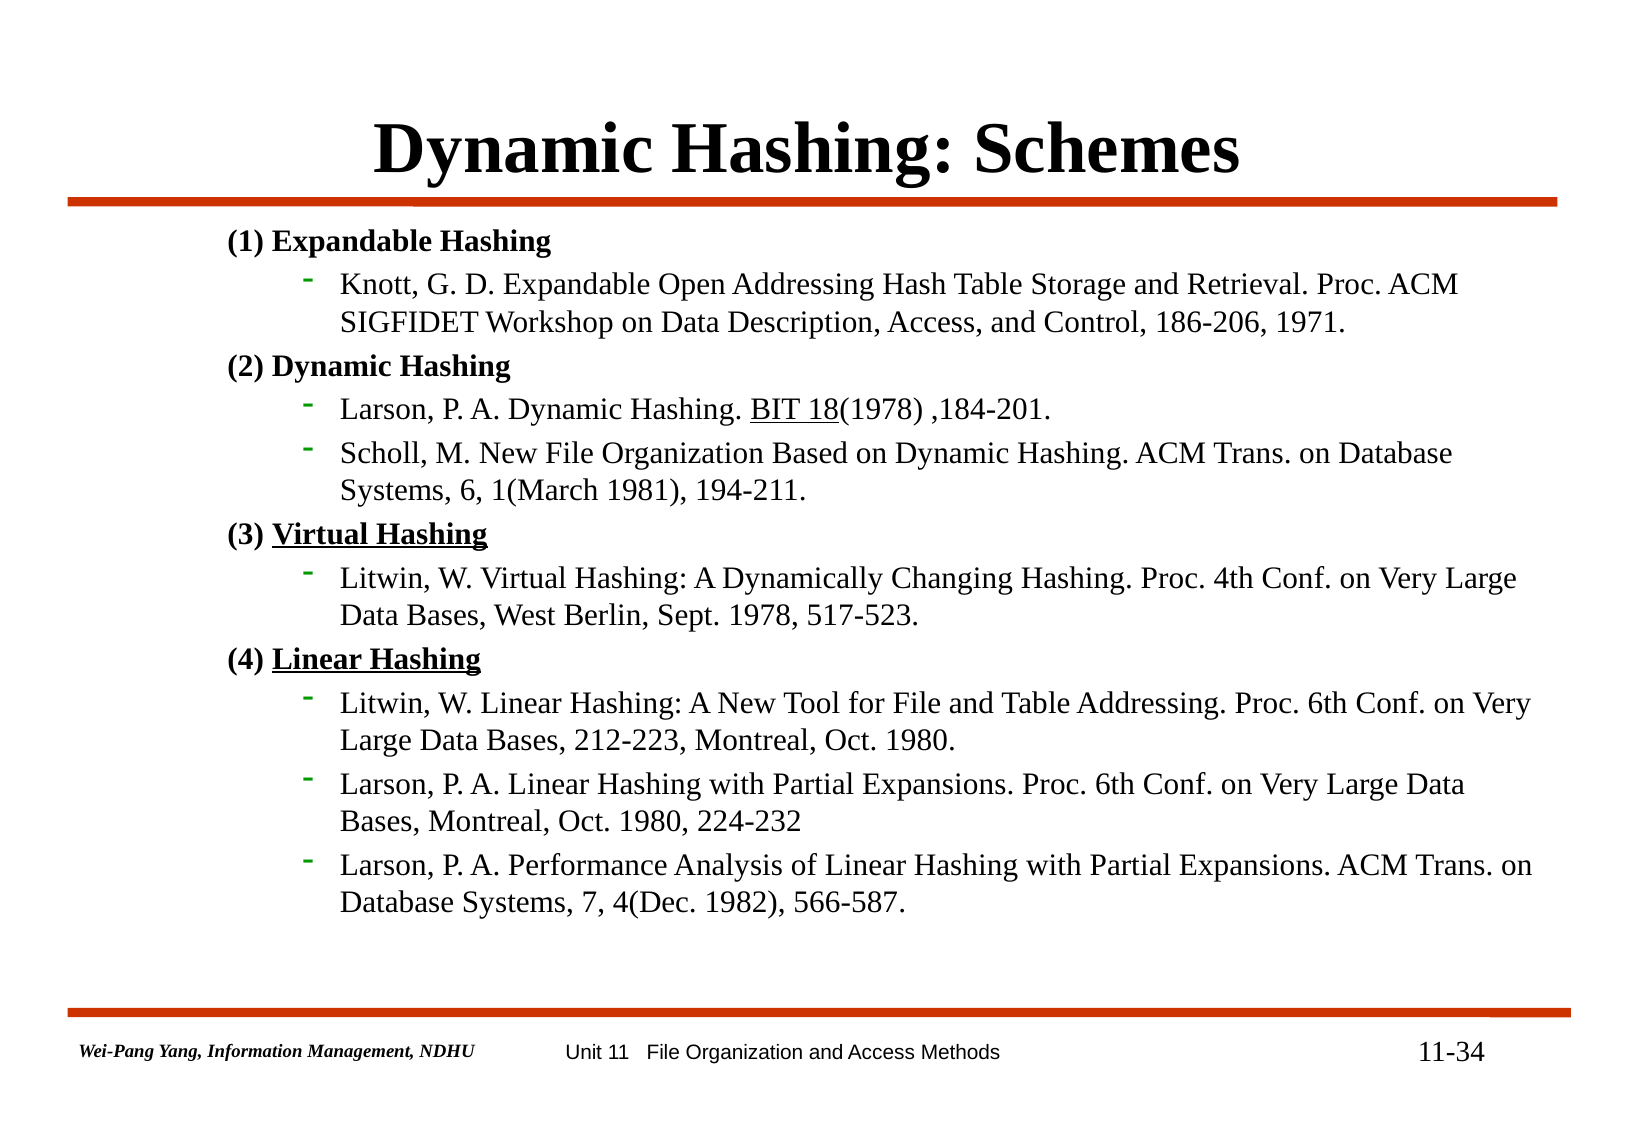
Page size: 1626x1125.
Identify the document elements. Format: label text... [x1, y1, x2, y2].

title Dynamic Hashing: Schemes [137, 87, 1479, 200]
list (1) Expandable Hashing Knott, G. D. Expandable Open Addressing Hash Table Storage and Retrieval. Proc. ACM SIGFIDET Workshop on Data Description, Access, and Control, 186-206, 1971. (2) Dynamic Hashing Larson, P. A. Dynamic Hashing. BIT 18(1978) ,184-201. Scholl, M. New File Organization Based on Dynamic Hashing. ACM Trans. on Database Systems, 6, 1(March 1981), 194-211. (3) Virtual Hashing Litwin, W. Virtual Hashing: A Dynamically Changing Hashing. Proc. 4th Conf. on Very Large Data Bases, West Berlin, Sept. 1978, 517-523. (4) Linear Hashing Litwin, W. Linear Hashing: A New Tool for File and Table Addressing. Proc. 6th Conf. on Very Large Data Bases, 212-223, Montreal, Oct. 1980. Larson, P. A. Linear Hashing with Partial Expansions. Proc. 6th Conf. on Very Large Data Bases, Montreal, Oct. 1980, 224-232 Larson, P. A. Performance Analysis of Linear Hashing with Partial Expansions. ACM Trans. on Database Systems, 7, 4(Dec. 1982), 566-587. [62, 212, 1553, 1000]
